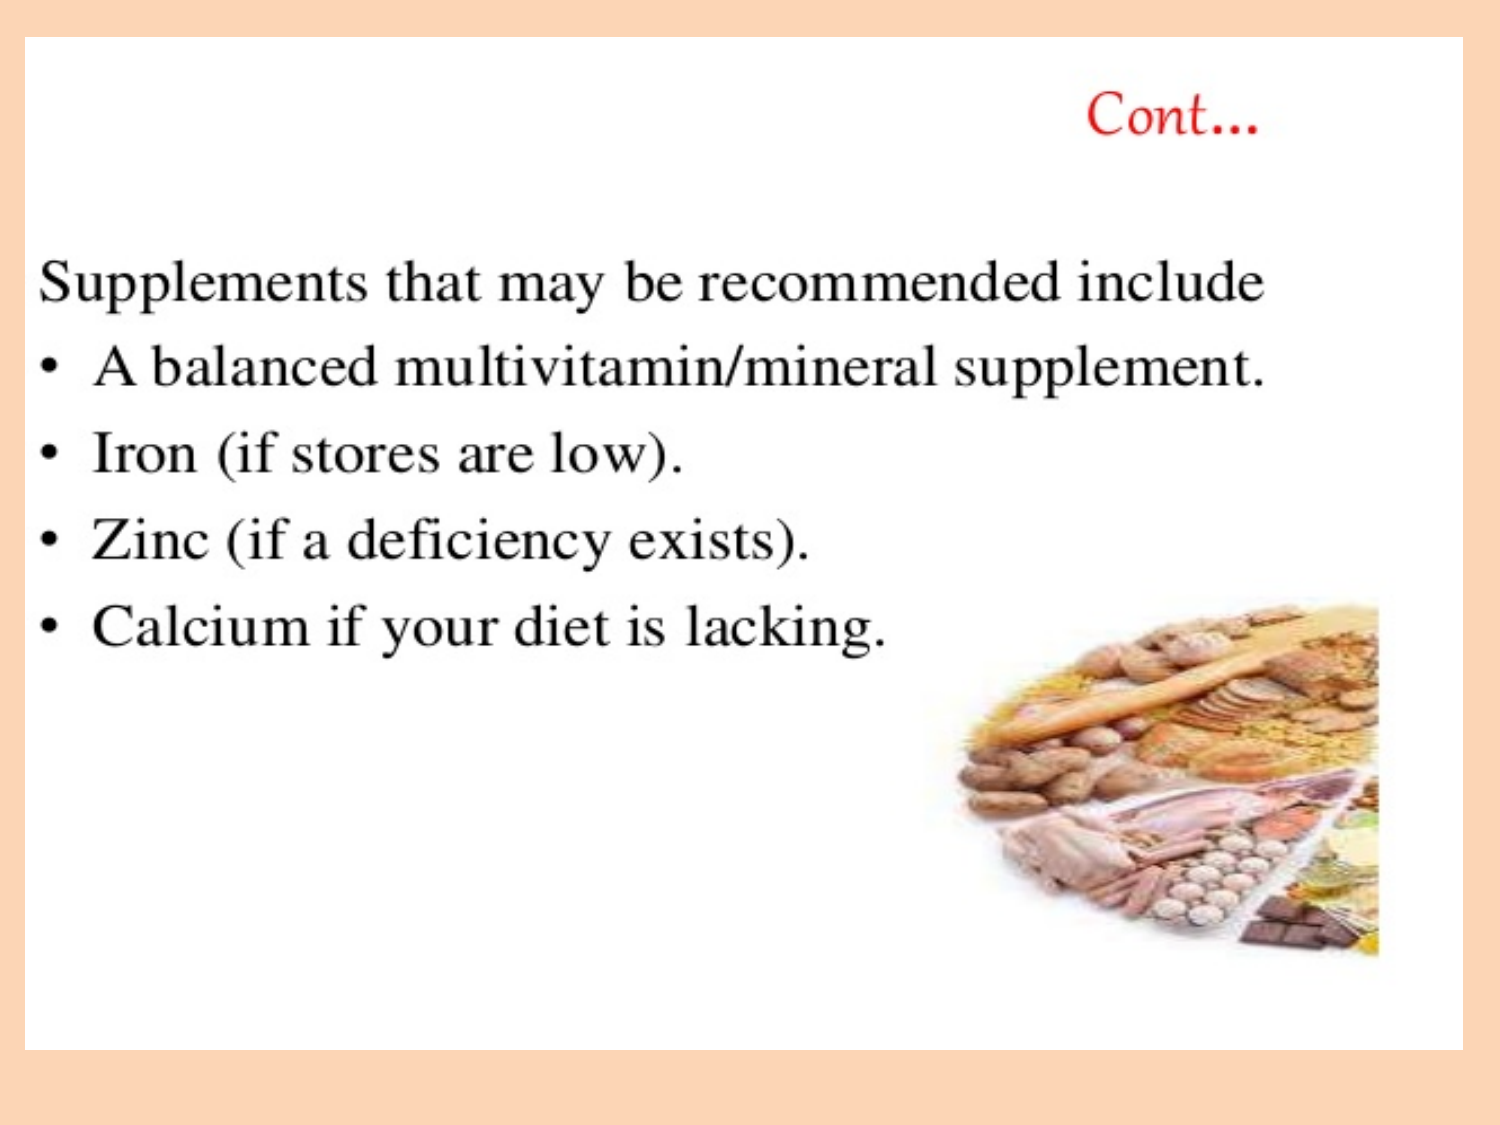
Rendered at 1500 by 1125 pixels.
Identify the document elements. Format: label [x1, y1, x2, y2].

picture [25, 37, 1463, 1051]
